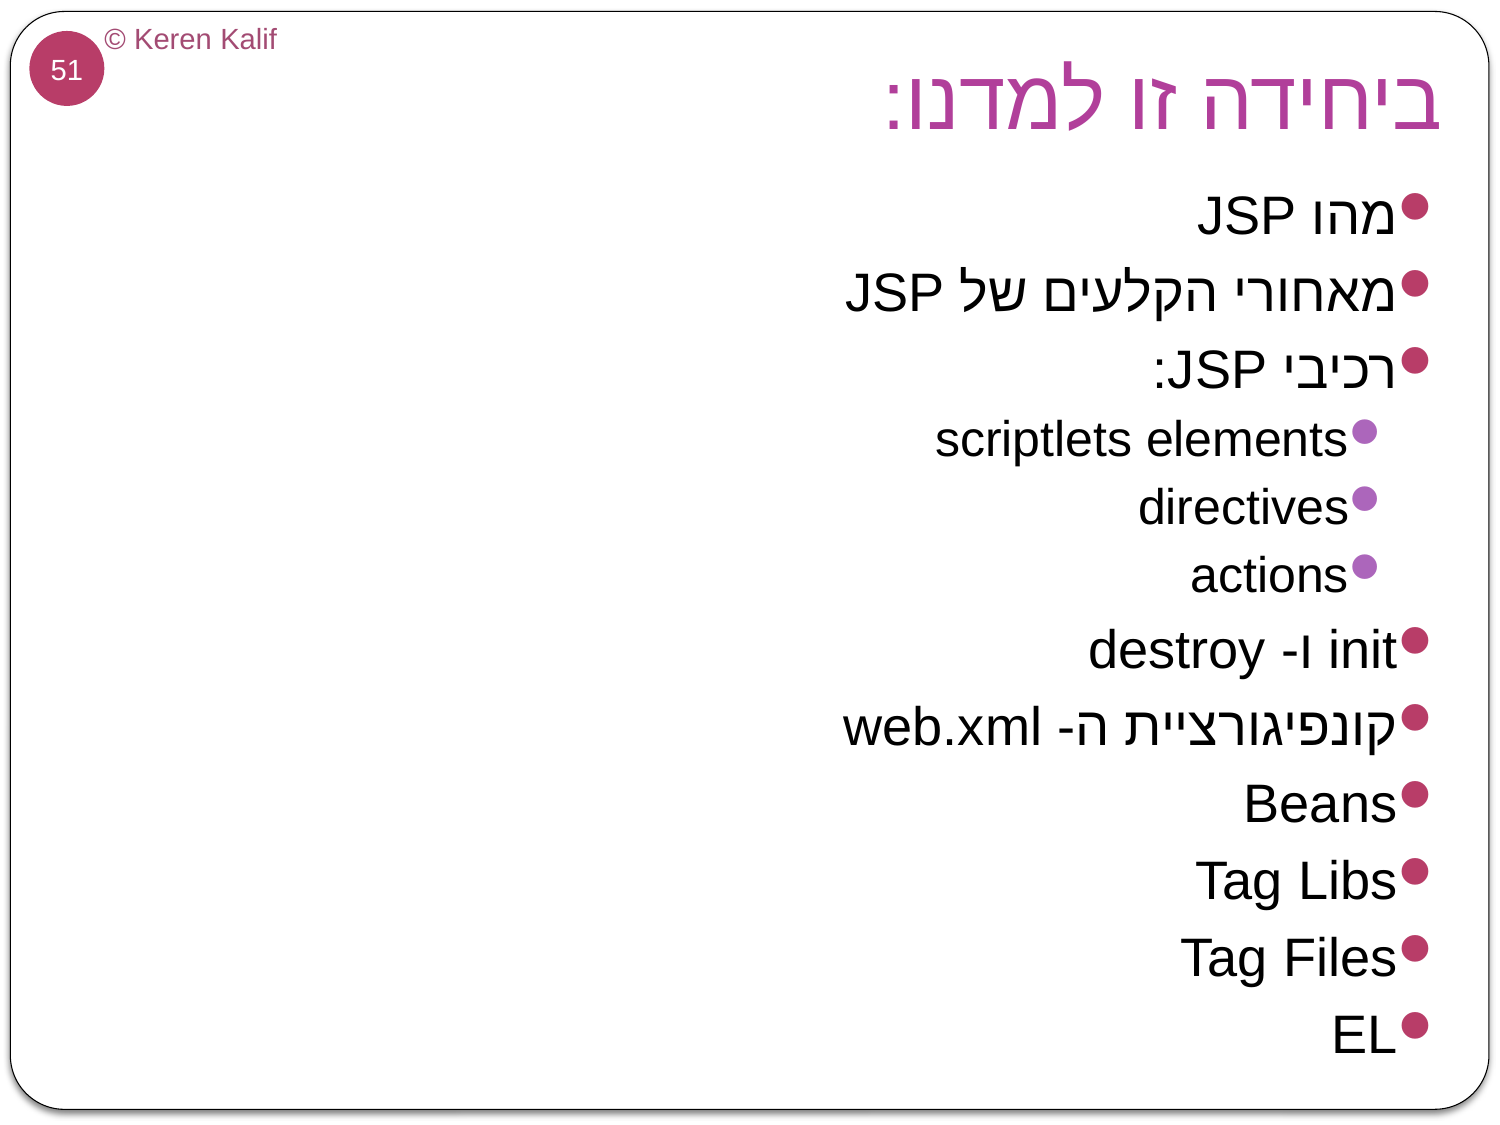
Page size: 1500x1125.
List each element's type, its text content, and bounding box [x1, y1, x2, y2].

list מהו JSP מאחורי הקלעים של JSP רכיבי JSP: scriptlets elements directives actions init ו- destroy קונפיגורציית ה- web.xml Beans Tag Libs Tag Files EL [29, 172, 1460, 1071]
title ביחידה זו למדנו: [29, 44, 1460, 162]
